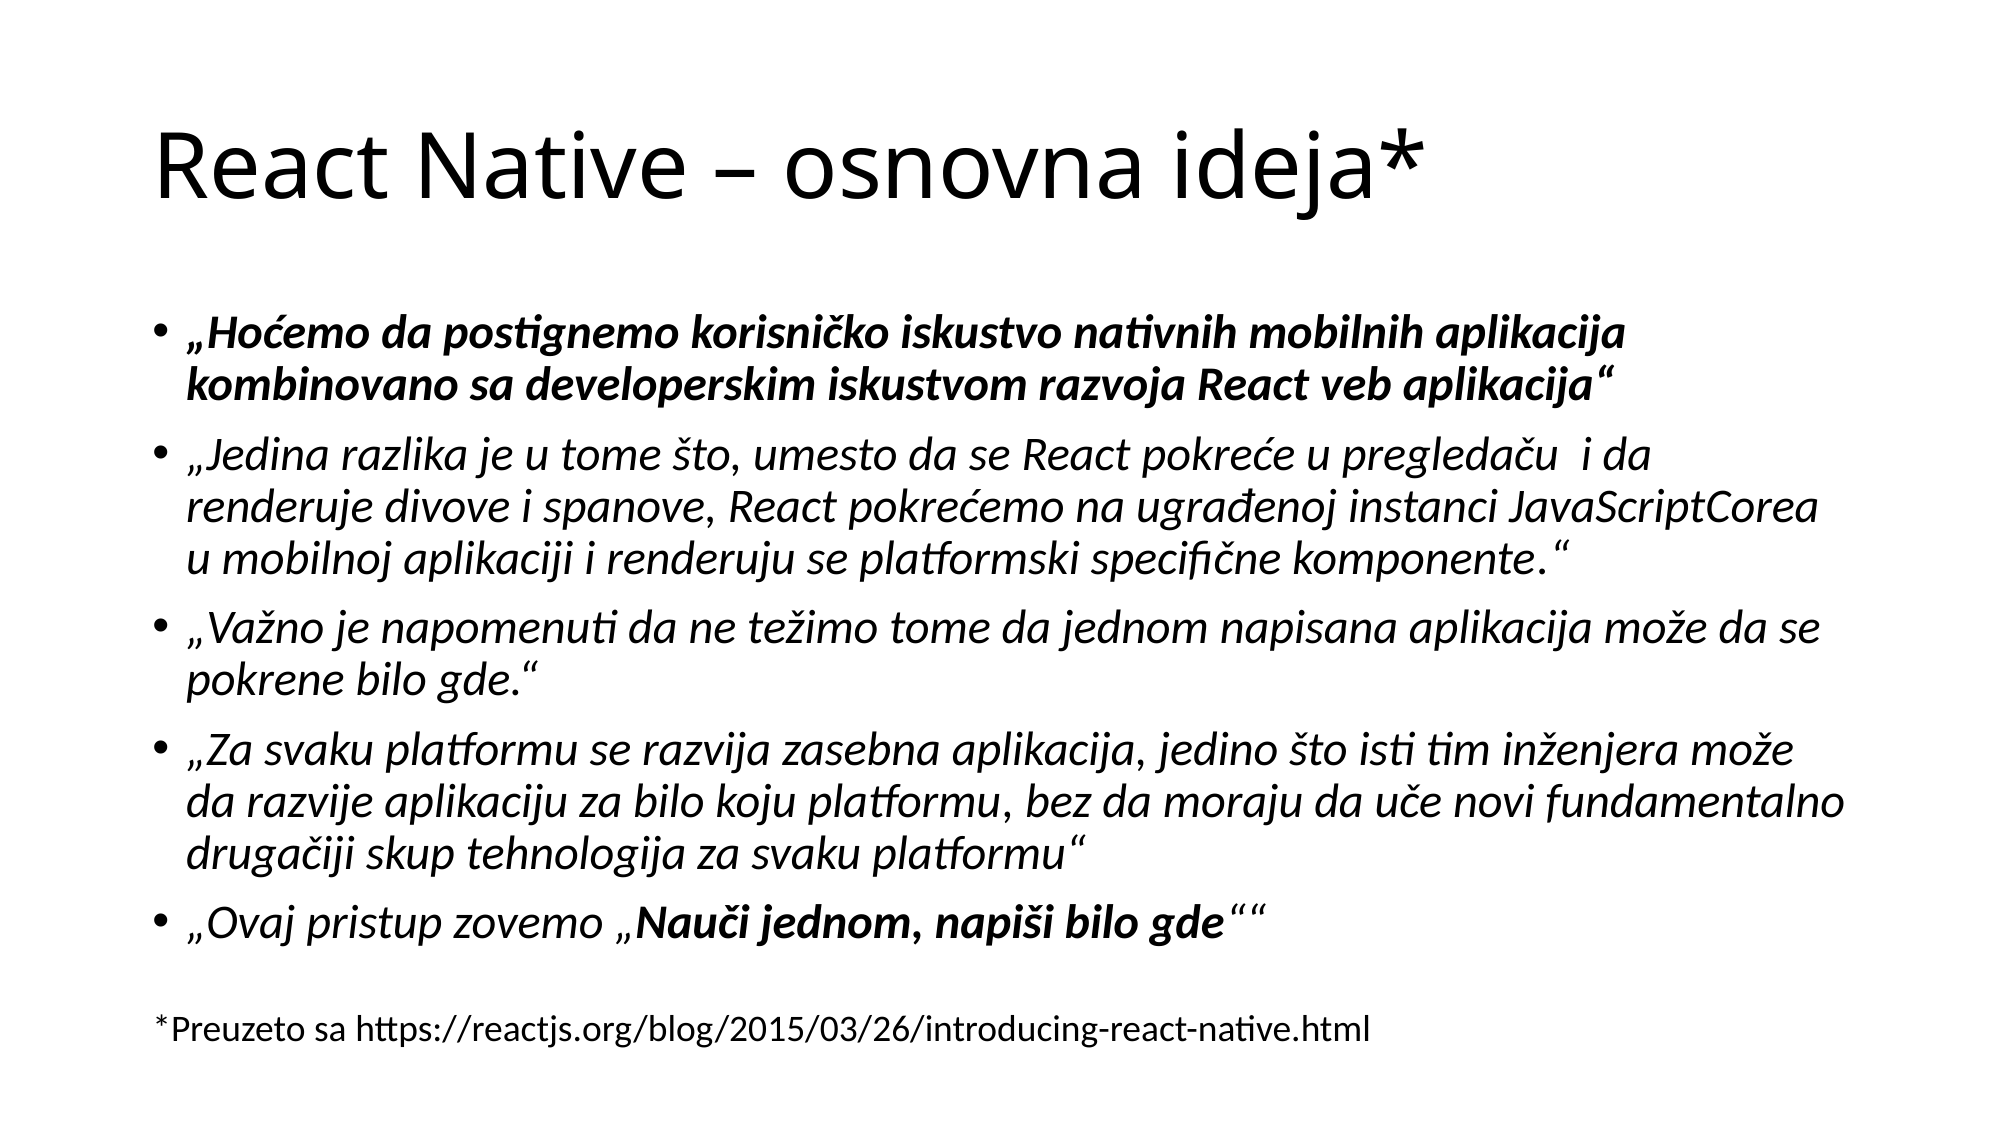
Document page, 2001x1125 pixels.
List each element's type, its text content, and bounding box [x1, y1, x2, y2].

title React Native – osnovna ideja* [137, 59, 1863, 278]
text_box *Preuzeto sa https://reactjs.org/blog/2015/03/26/introducing-react-native.html [137, 996, 1540, 1057]
list „Hoćemo da postignemo korisničko iskustvo nativnih mobilnih aplikacija kombinovano sa developerskim iskustvom razvoja React veb aplikacija“ „Jedina razlika je u tome što, umesto da se React pokreće u pregledaču i da renderuje divove i spanove, React pokrećemo na ugrađenoj instanci JavaScriptCorea u mobilnoj aplikaciji i renderuju se platformski specifične komponente.“ „Važno je napomenuti da ne težimo tome da jednom napisana aplikacija može da se pokrene bilo gde.“ „Za svaku platformu se razvija zasebna aplikacija, jedino što isti tim inženjera može da razvije aplikaciju za bilo koju platformu, bez da moraju da uče novi fundamentalno drugačiji skup tehnologija za svaku platformu“ „Ovaj pristup zovemo „Nauči jednom, napiši bilo gde““ [137, 299, 1863, 1014]
